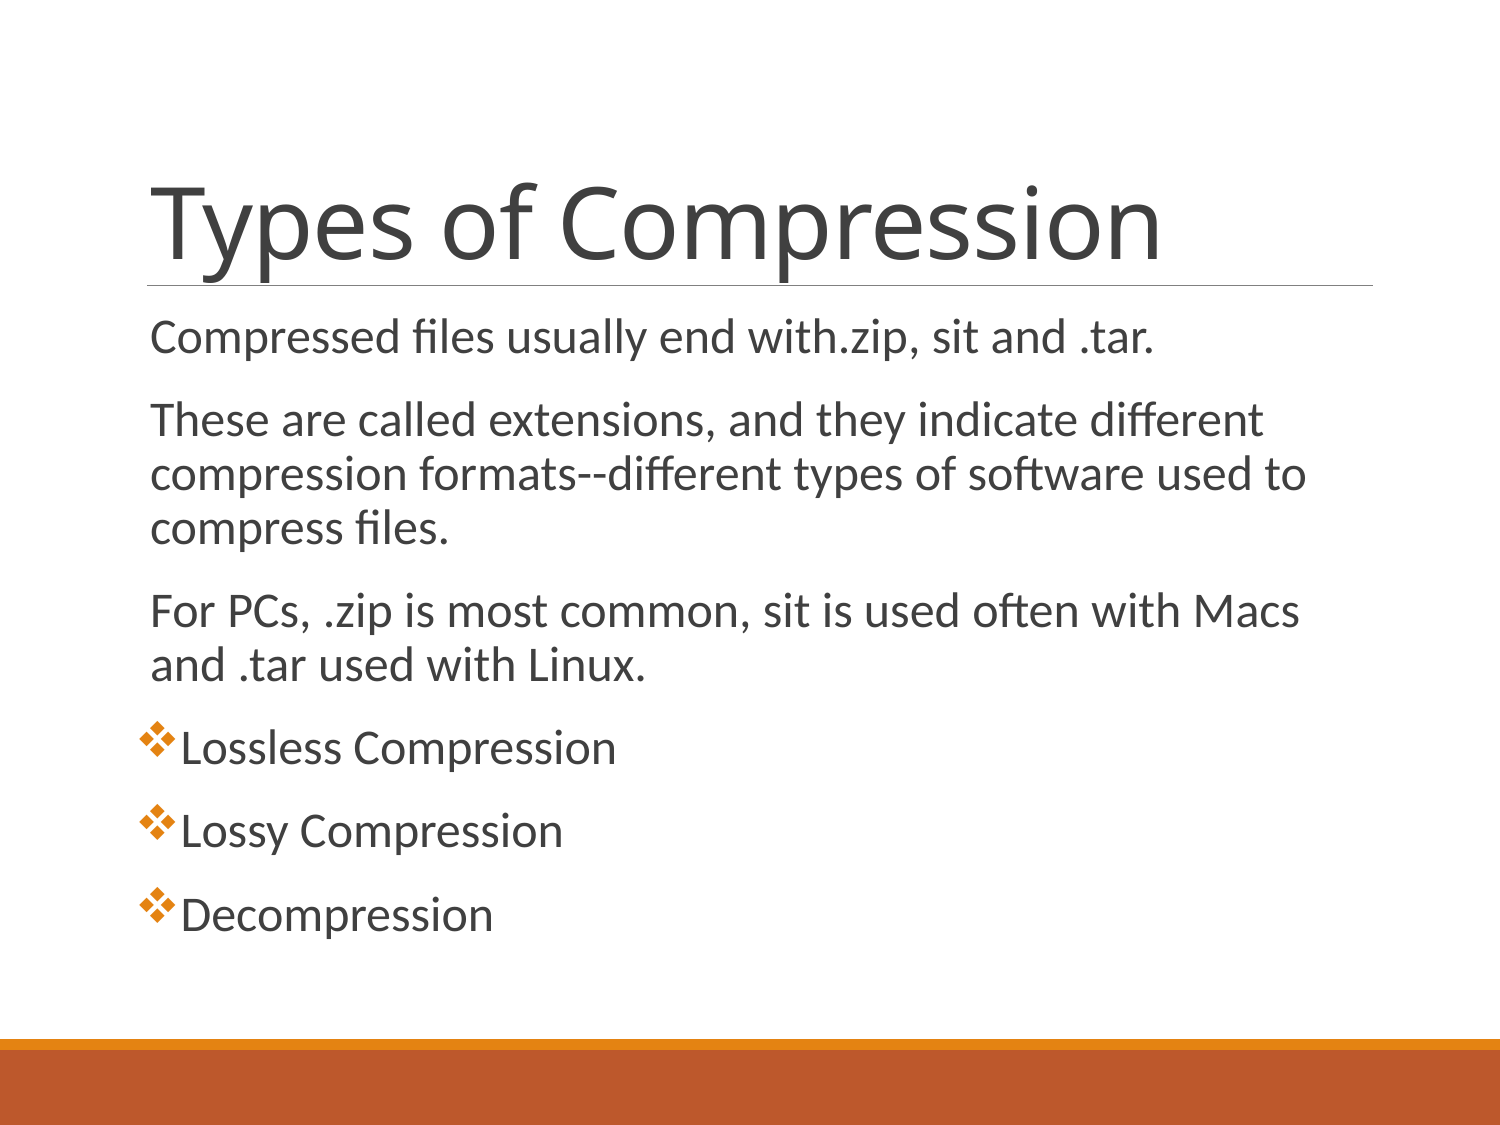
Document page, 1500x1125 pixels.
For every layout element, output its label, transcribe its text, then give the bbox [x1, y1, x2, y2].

title Types of Compression [135, 47, 1373, 288]
list Compressed files usually end with.zip, sit and .tar. These are called extensions, and they indicate different compression formats--different types of software used to compress files. For PCs, .zip is most common, sit is used often with Macs and .tar used with Linux. Lossless Compression Lossy Compression Decompression [135, 302, 1373, 963]
